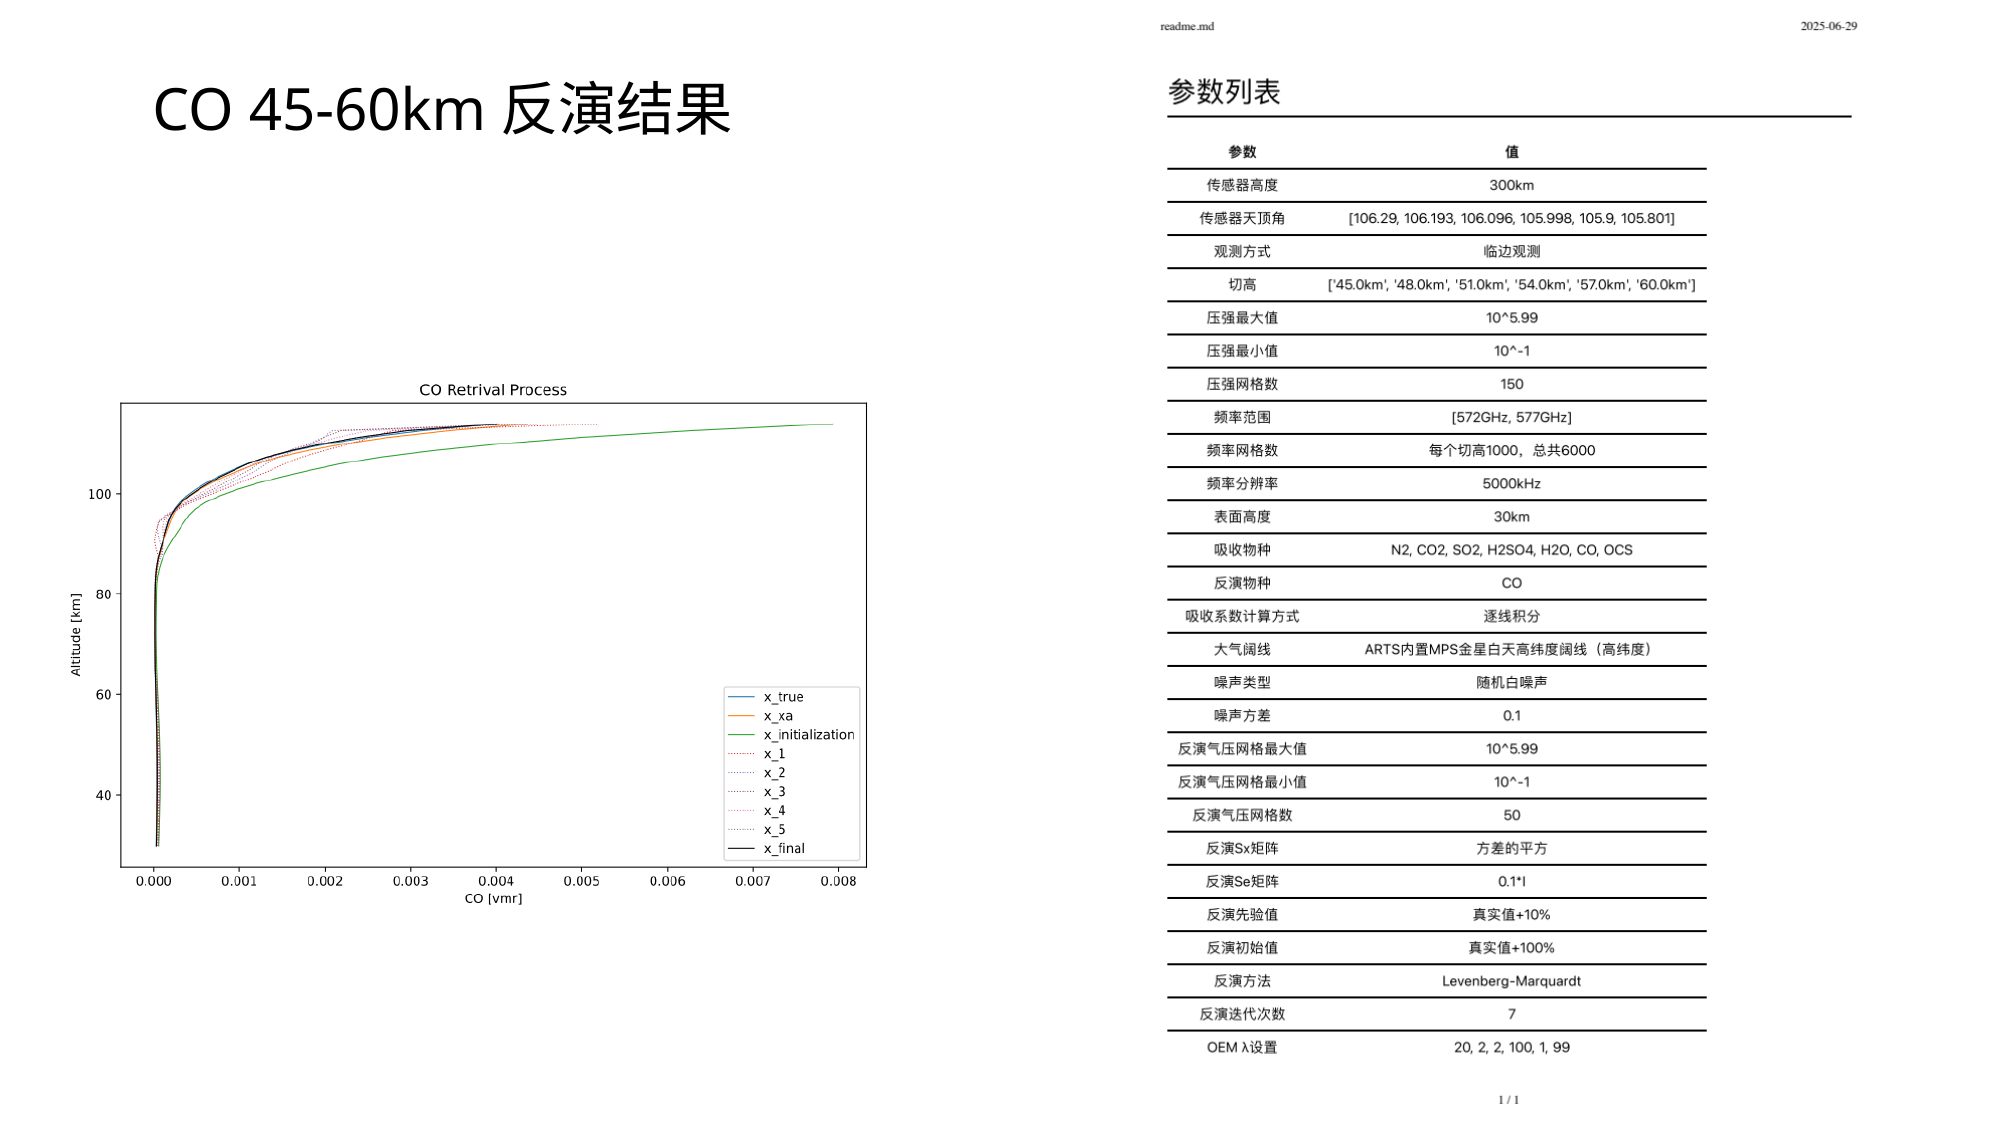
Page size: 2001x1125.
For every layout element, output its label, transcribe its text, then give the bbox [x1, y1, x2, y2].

picture [1110, 0, 1906, 1125]
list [0, 330, 961, 932]
title CO 45-60km反演结果 [137, 59, 1110, 165]
